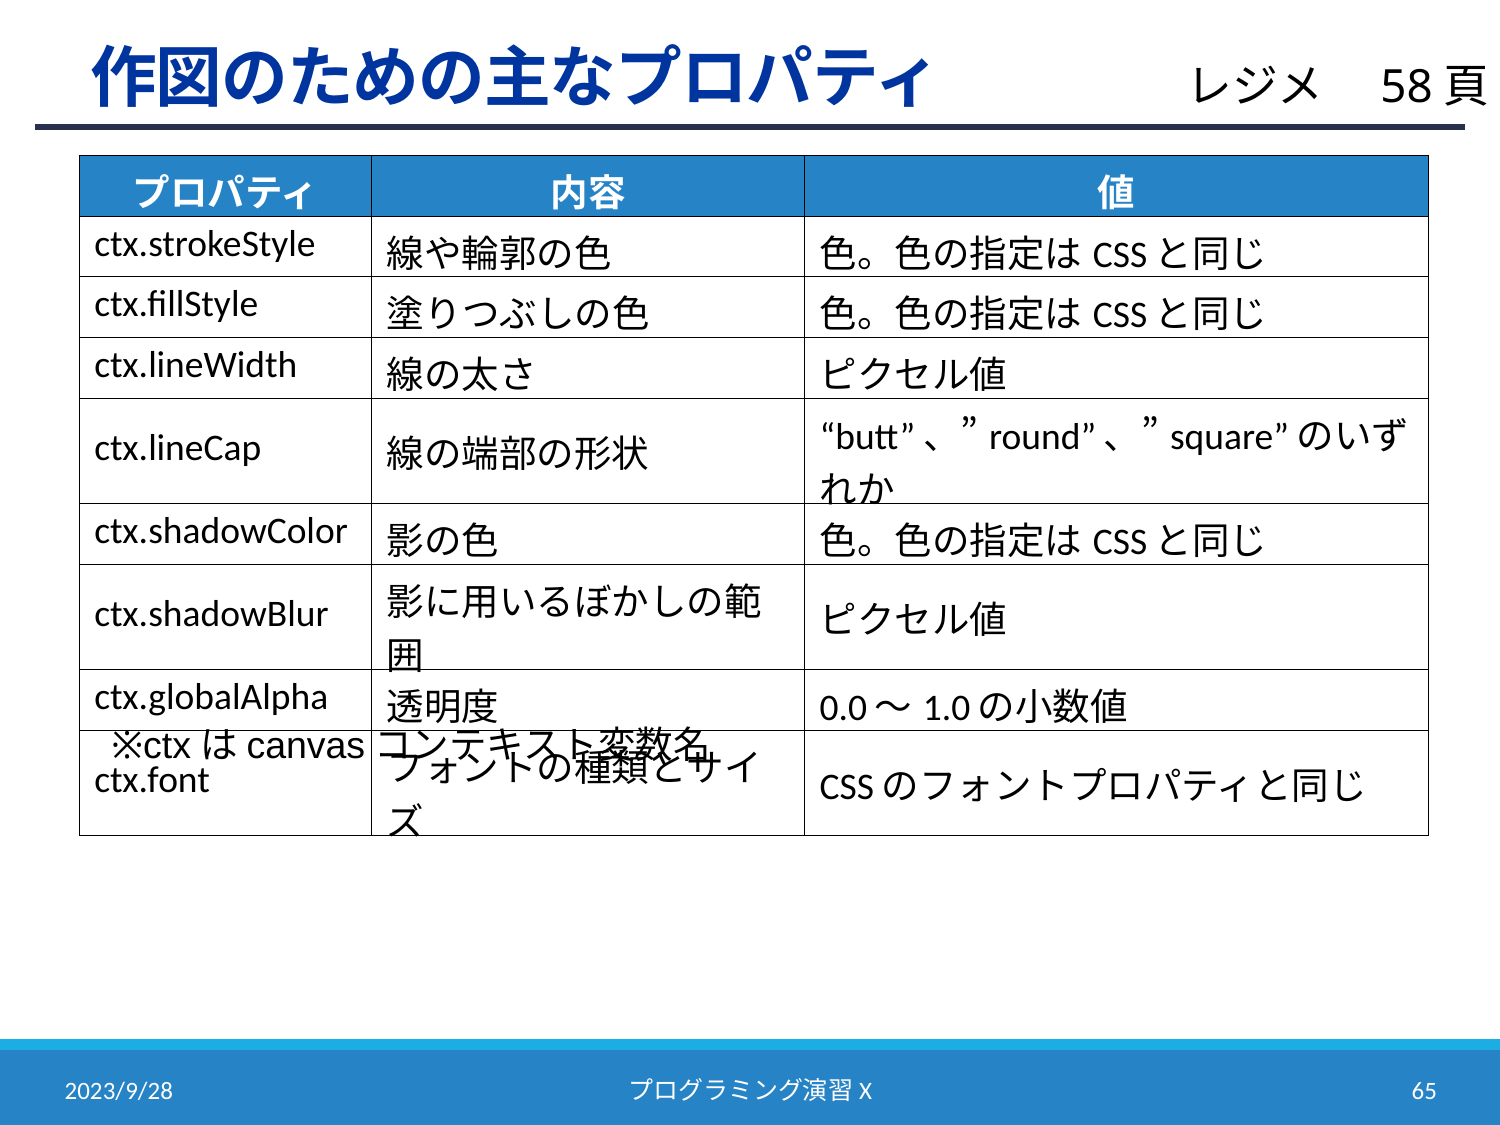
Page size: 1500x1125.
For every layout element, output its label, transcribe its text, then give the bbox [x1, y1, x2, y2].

text_box ※ctxはcanvasコンテキスト変数名 [96, 713, 726, 774]
table_cell 線や輪郭の色 [372, 217, 804, 276]
table_cell 色。色の指定はCSSと同じ [805, 277, 1428, 337]
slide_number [49, 1059, 354, 1120]
table_cell 色。色の指定はCSSと同じ [805, 217, 1428, 276]
table_cell 影の色 [372, 504, 804, 564]
table_cell “butt”、”round”、”square”のいずれか [805, 399, 1428, 503]
table_cell ctx.lineCap [80, 399, 371, 503]
table_cell ctx.fillStyle [80, 277, 371, 337]
table_cell フォントの種類とサイズ [372, 731, 804, 835]
table_cell 塗りつぶしの色 [372, 277, 804, 337]
table_cell ピクセル値 [805, 338, 1428, 398]
table_cell CSSのフォントプロパティと同じ [805, 731, 1428, 835]
table_cell ピクセル値 [805, 565, 1428, 669]
table_cell ctx.globalAlpha [80, 670, 371, 730]
slide_number 64 [1290, 1059, 1453, 1120]
table_cell 透明度 [372, 670, 804, 730]
table_header プロパティ [80, 156, 371, 216]
table_cell ctx.lineWidth [80, 338, 371, 398]
table_cell ctx.strokeStyle [80, 217, 371, 276]
table_header 内容 [372, 156, 804, 216]
table_cell ctx.shadowBlur [80, 565, 371, 669]
table_cell 0.0～1.0の小数値 [805, 670, 1428, 730]
title 作図のための主なプロパティ [75, 7, 1434, 123]
table_cell 線の太さ [372, 338, 804, 398]
footer プログラミング演習X [453, 1059, 1047, 1120]
table_cell ctx.font [80, 731, 371, 835]
list [75, 144, 1434, 1025]
text_box レジメ 58頁 [1171, 49, 1500, 120]
table_cell ctx.shadowColor [80, 504, 371, 564]
table_header 値 [805, 156, 1428, 216]
table_cell 色。色の指定はCSSと同じ [805, 504, 1428, 564]
table_cell 影に用いるぼかしの範囲 [372, 565, 804, 669]
table_cell 線の端部の形状 [372, 399, 804, 503]
